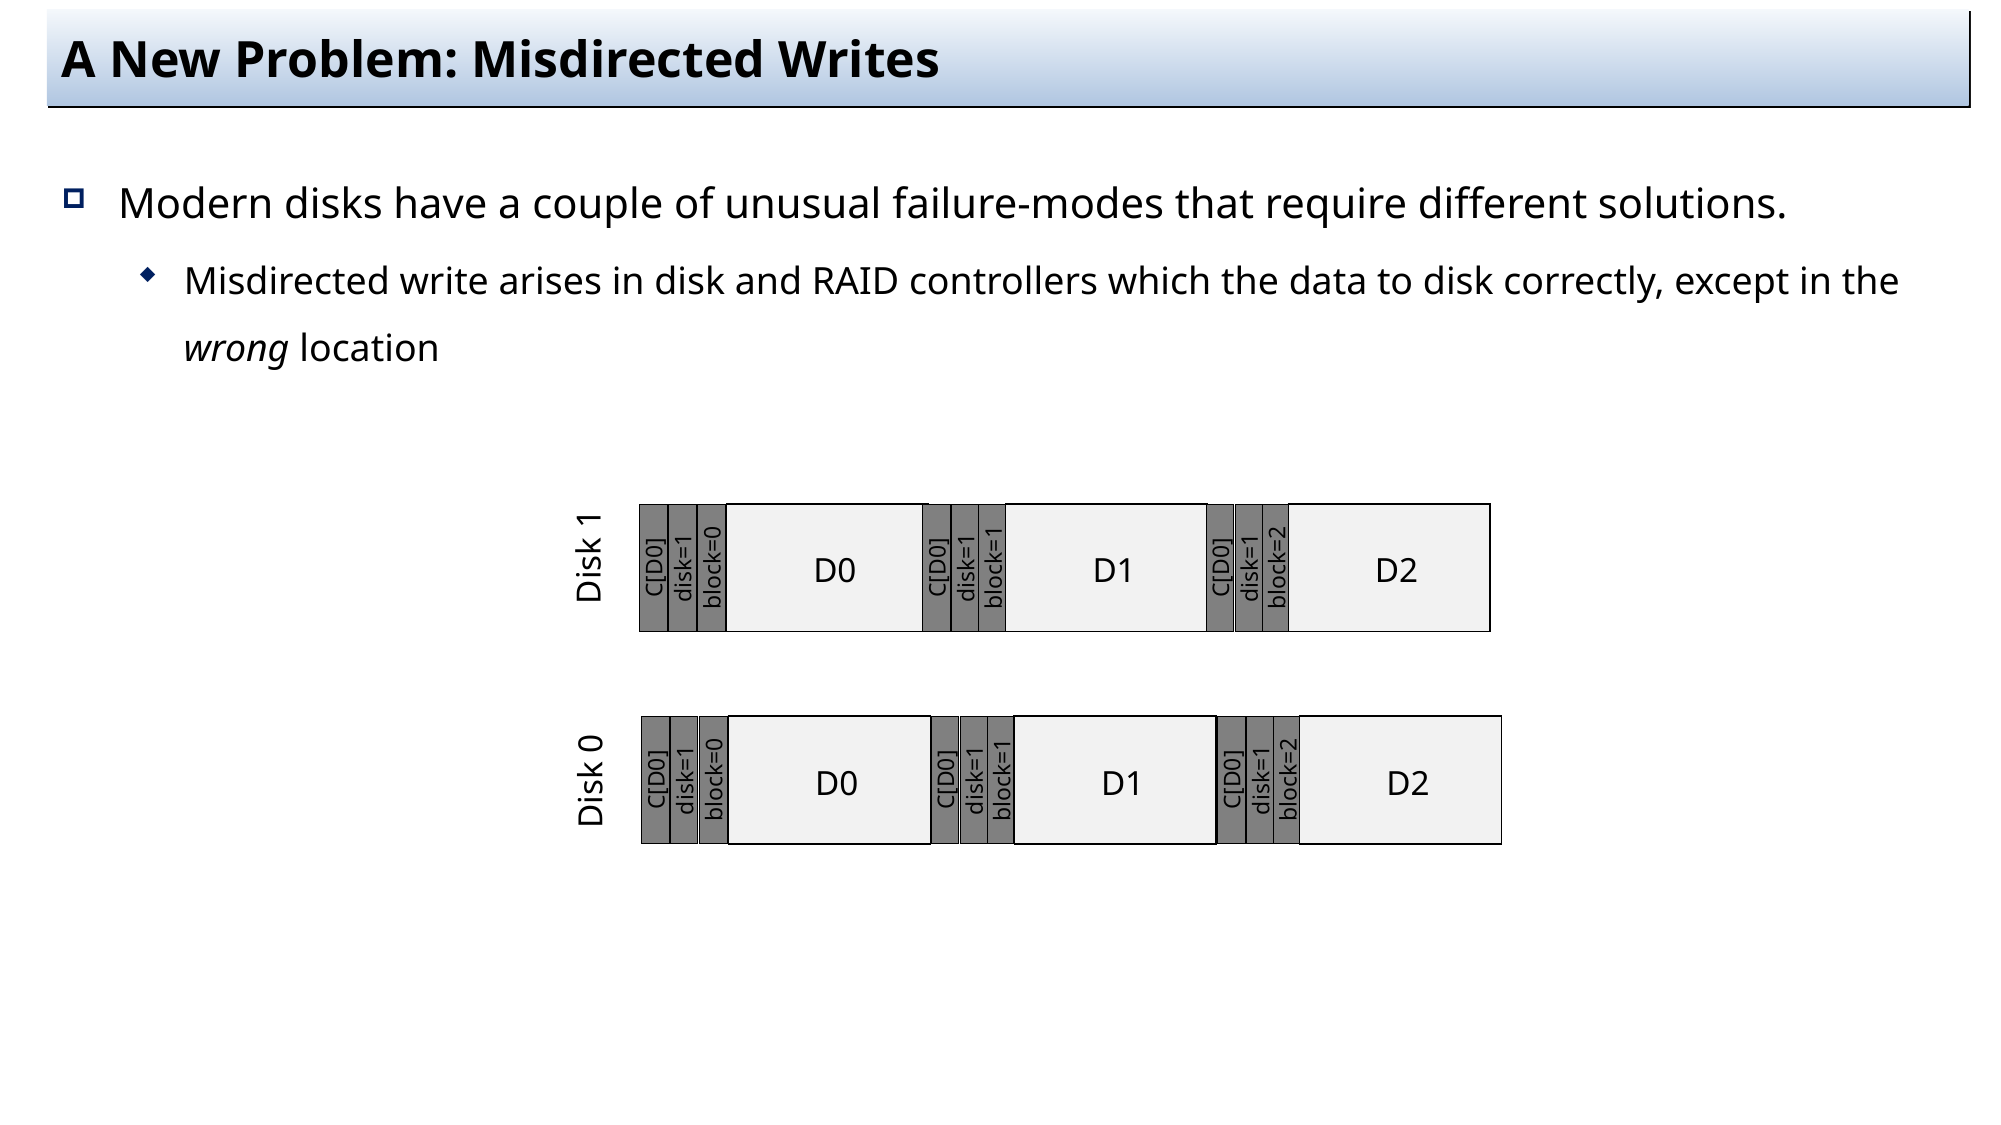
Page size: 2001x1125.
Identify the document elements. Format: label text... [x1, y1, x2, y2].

text_box disk=1 [670, 716, 698, 844]
table_header D0 [729, 717, 930, 843]
text_box disk=1 [951, 504, 978, 632]
text_box disk=1 [1235, 504, 1262, 632]
text_box block=2 [1262, 504, 1288, 632]
text_box disk=1 [668, 504, 697, 632]
text_box block=2 [1273, 716, 1299, 844]
list Modern disks have a couple of unusual failure-modes that require different solutions. Misdirected write arises in disk and RAID controllers which the data to disk correctly, except in the wrong location [46, 144, 1969, 1048]
table_header D0 [727, 505, 922, 631]
text_box block=1 [978, 504, 1005, 632]
title A New Problem: Misdirected Writes [46, 8, 1969, 106]
text_box block=0 [697, 504, 726, 632]
text_box C[D0] [1217, 716, 1246, 844]
table_header D1 [1015, 717, 1215, 843]
table_header D1 [1006, 505, 1206, 631]
table_header D2 [1289, 505, 1489, 631]
text_box C[D0] [639, 504, 668, 632]
text_box disk=1 [1246, 716, 1273, 844]
table_header D2 [1300, 717, 1501, 843]
text_box block=0 [699, 716, 728, 844]
text_box C[D0] [1206, 504, 1234, 632]
text_box Disk 1 [559, 495, 615, 620]
text_box C[D0] [641, 716, 670, 844]
text_box Disk 0 [561, 719, 617, 844]
text_box C[D0] [922, 504, 951, 632]
text_box disk=1 [960, 716, 987, 844]
text_box C[D0] [931, 716, 959, 844]
text_box block=1 [987, 716, 1013, 844]
